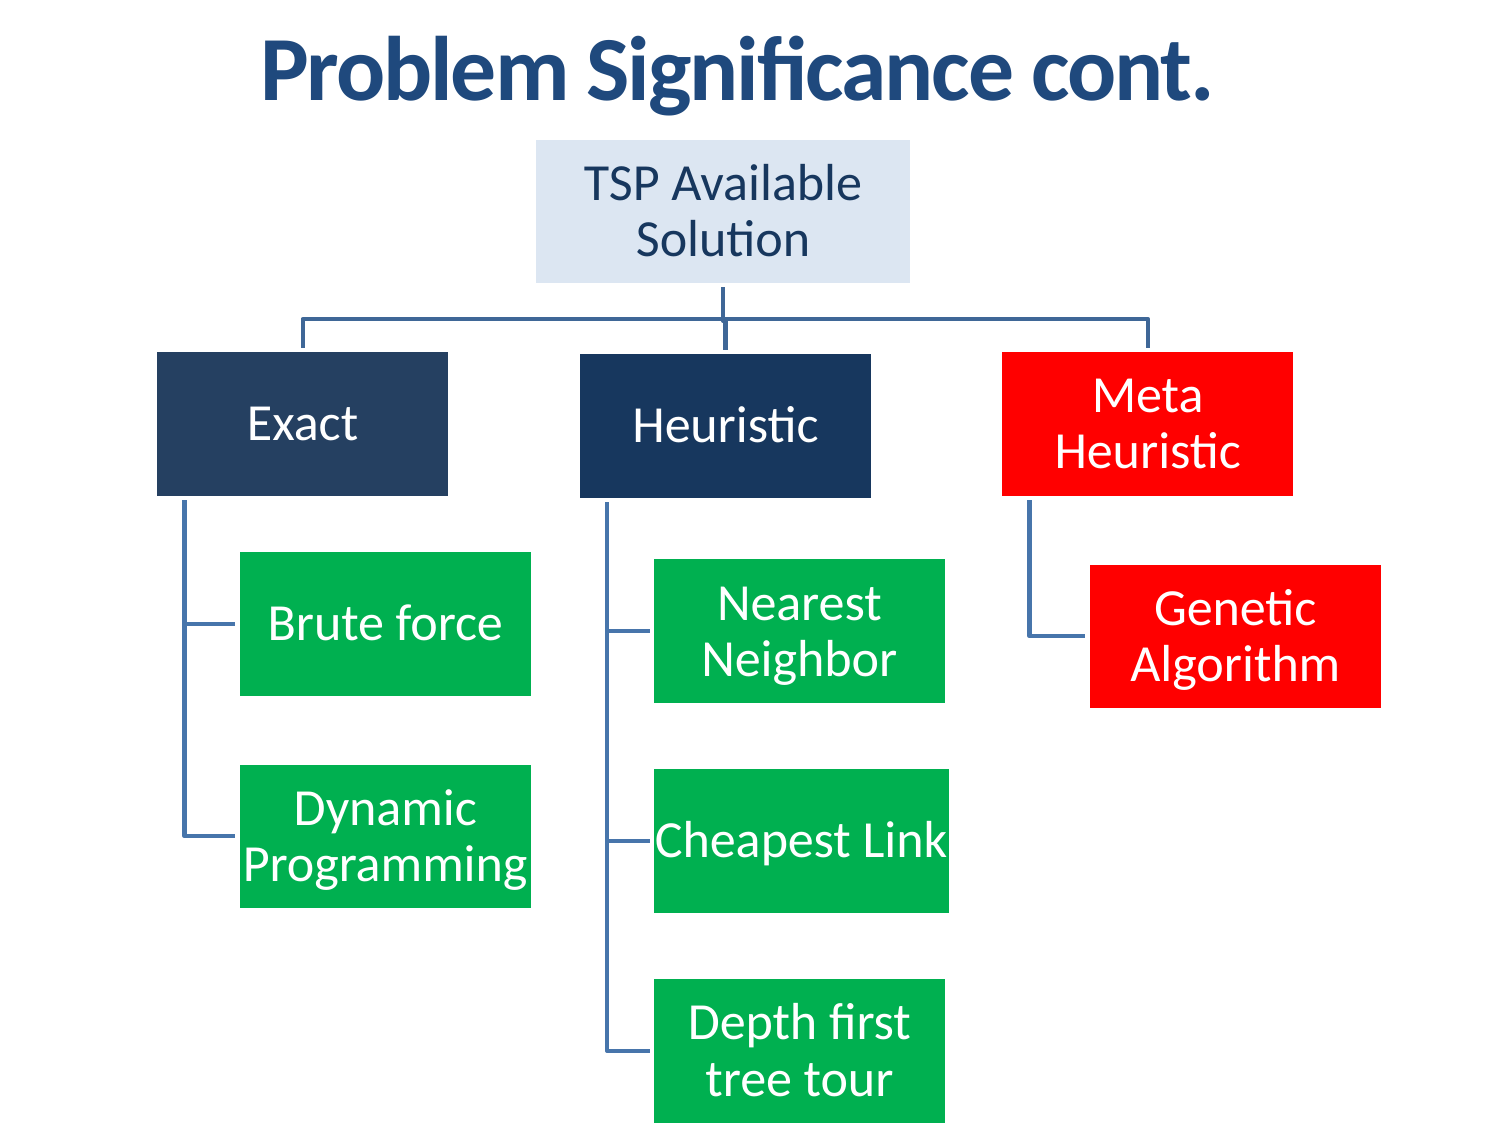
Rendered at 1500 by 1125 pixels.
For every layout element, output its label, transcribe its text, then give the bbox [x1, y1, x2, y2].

text_box Problem Significance cont. [150, 49, 1325, 135]
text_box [37, 137, 1488, 1125]
